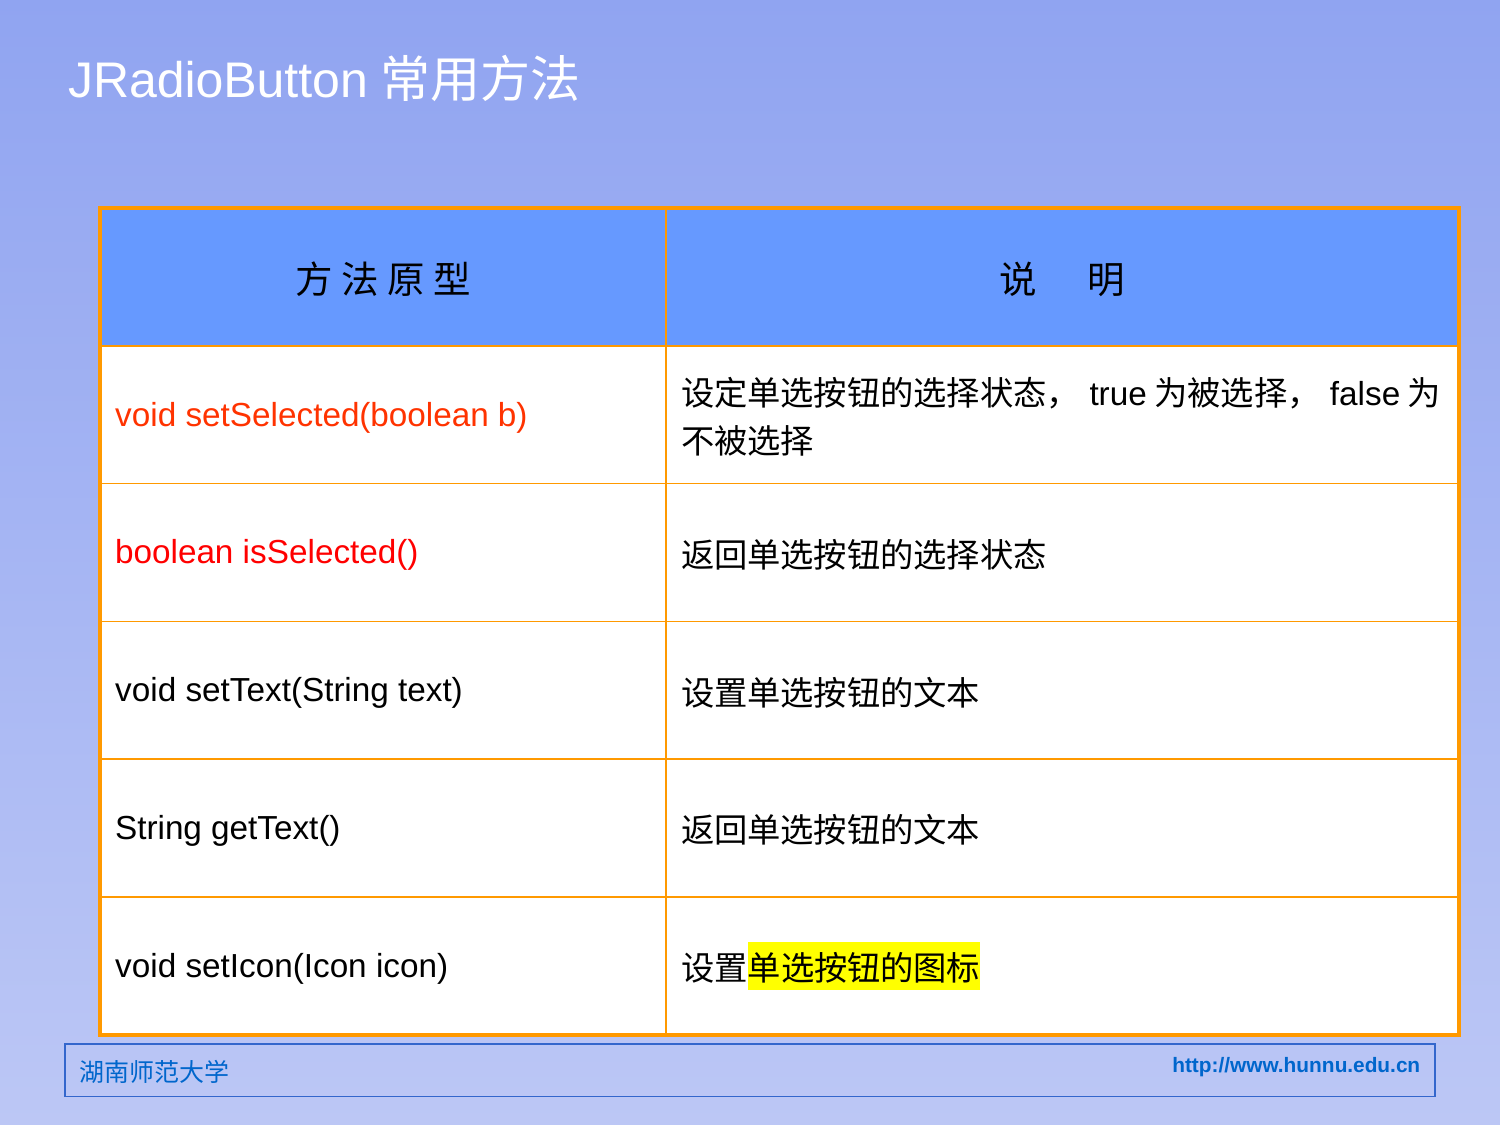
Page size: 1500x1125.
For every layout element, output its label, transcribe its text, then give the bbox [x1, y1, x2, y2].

table_cell boolean isSelected() [102, 484, 665, 621]
table_cell String getText() [102, 760, 665, 896]
table_cell 设置单选按钮的图标 [667, 898, 1457, 1033]
table_cell 返回单选按钮的文本 [667, 760, 1457, 896]
table_cell 返回单选按钮的选择状态 [667, 484, 1457, 621]
table_cell 设置单选按钮的文本 [667, 622, 1457, 758]
title JRadioButton常用方法 [52, 30, 883, 124]
table_cell void setIcon(Icon icon) [102, 898, 665, 1033]
table_cell void setText(String text) [102, 622, 665, 758]
table_cell void setSelected(boolean b) [102, 347, 665, 483]
table_header 方 法 原 型 [102, 210, 665, 345]
table_header 说 明 [667, 210, 1457, 345]
table_cell 设定单选按钮的选择状态，true为被选择，false为不被选择 [667, 347, 1457, 483]
